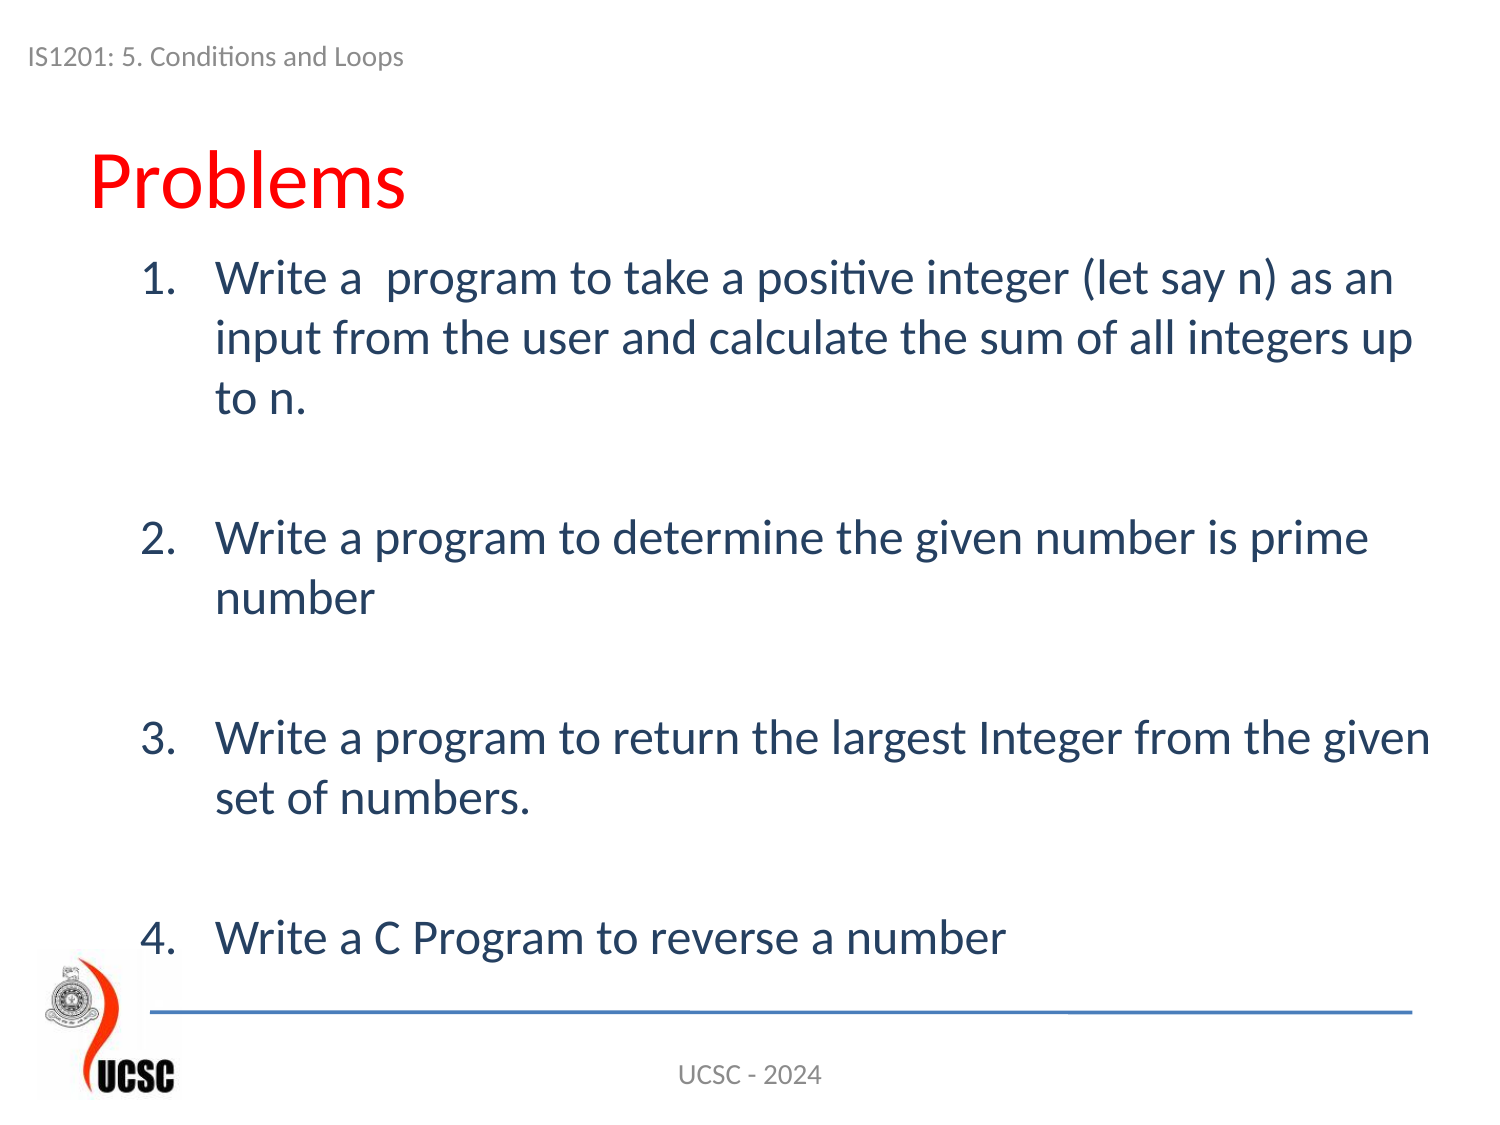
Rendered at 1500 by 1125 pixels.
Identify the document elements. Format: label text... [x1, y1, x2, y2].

picture [37, 949, 182, 1100]
slide_number IS1201: 5. Conditions and Loops [12, 24, 800, 85]
title Problems [75, 45, 1425, 233]
list Write a program to take a positive integer (let say n) as an input from the user and calculate the sum of all integers up to n. Write a program to determine the given number is prime number Write a program to return the largest Integer from the given set of numbers. Write a C Program to reverse a number [125, 237, 1475, 980]
footer UCSC - 2024 [512, 1042, 988, 1103]
